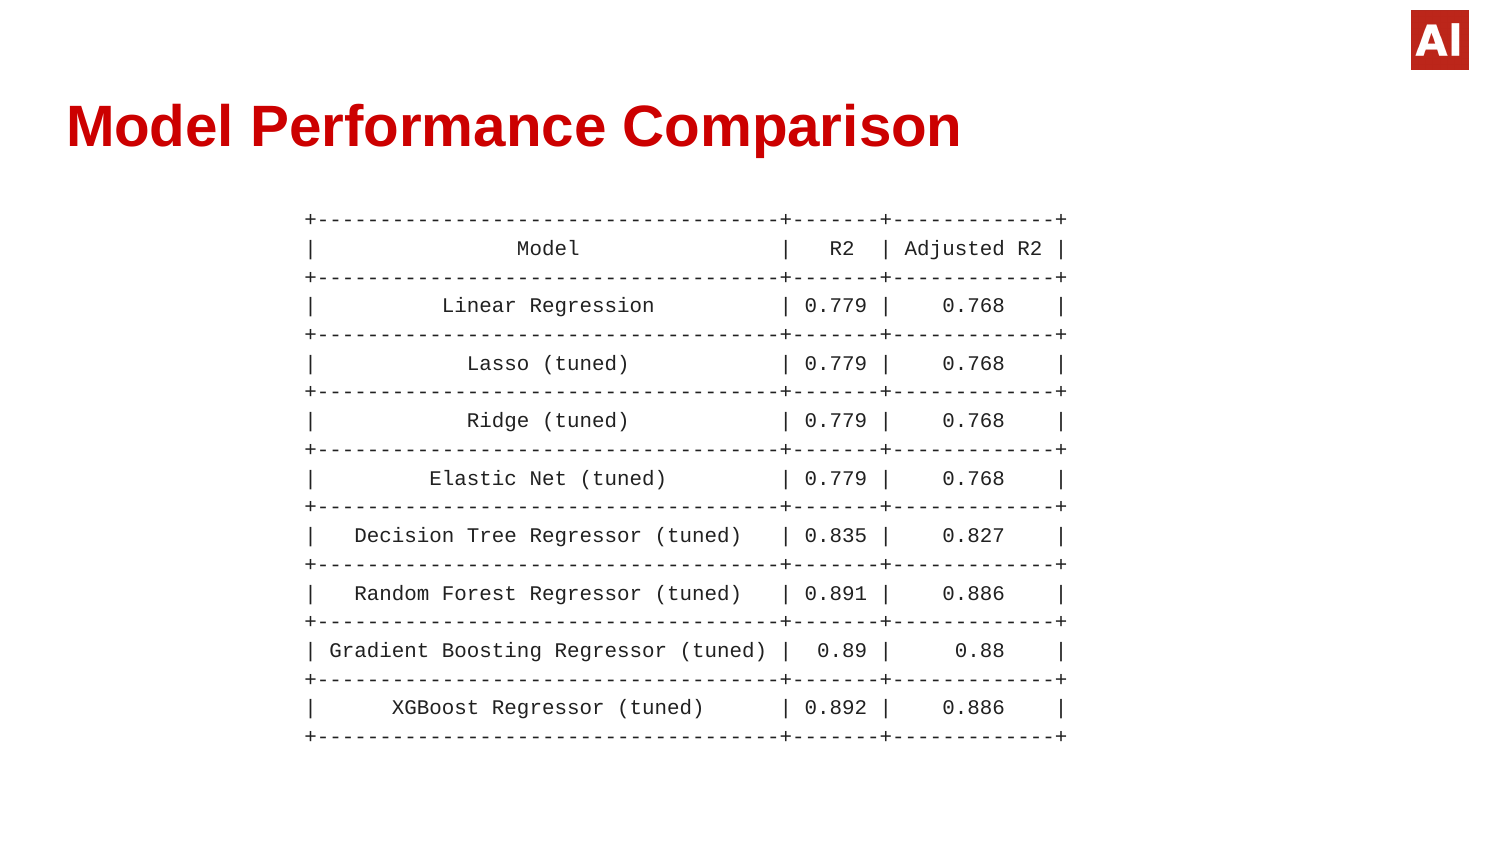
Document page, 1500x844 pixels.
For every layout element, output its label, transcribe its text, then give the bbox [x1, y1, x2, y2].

title Model Performance Comparison [51, 72, 1449, 167]
picture [1411, 10, 1469, 70]
list +-------------------------------------+-------+-------------+ | Model | R2 | Adjusted R2 | +-------------------------------------+-------+-------------+ | Linear Regression | 0.779 | 0.768 | +-------------------------------------+-------+-------------+ | Lasso (tuned) | 0.779 | 0.768 | +-------------------------------------+-------+-------------+ | Ridge (tuned) | 0.779 | 0.768 | +-------------------------------------+-------+-------------+ | Elastic Net (tuned) | 0.779 | 0.768 | +-------------------------------------+-------+-------------+ | Decision Tree Regressor (tuned) | 0.835 | 0.827 | +-------------------------------------+-------+-------------+ | Random Forest Regressor (tuned) | 0.891 | 0.886 | +-------------------------------------+-------+-------------+ | Gradient Boosting Regressor (tuned) | 0.89 | 0.88 | +-------------------------------------+-------+-------------+ | XGBoost Regressor (tuned) | 0.892 | 0.886 | +-------------------------------------+-------+-------------+ [289, 187, 1104, 796]
